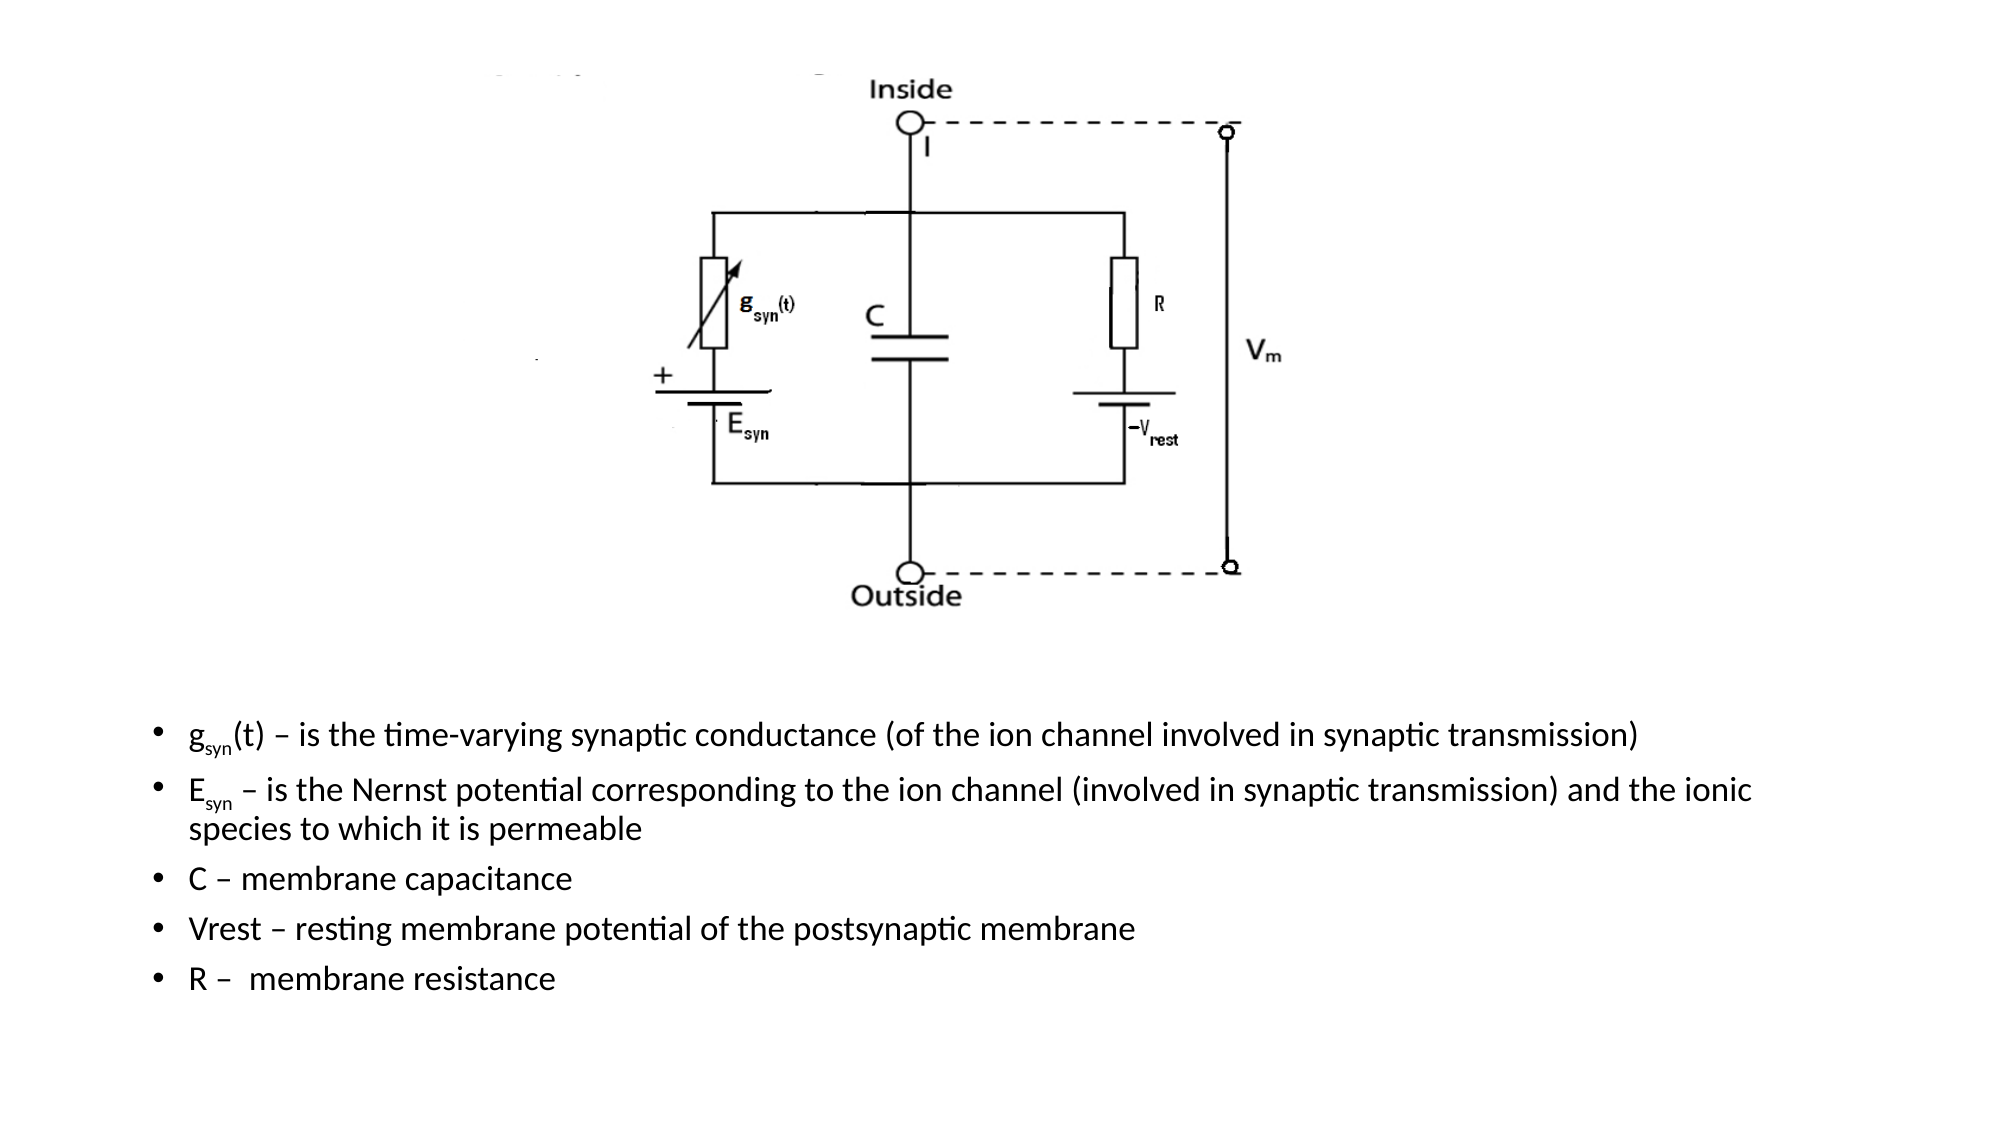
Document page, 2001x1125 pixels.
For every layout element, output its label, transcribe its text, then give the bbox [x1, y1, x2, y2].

picture [462, 74, 1488, 638]
list gsyn(t) – is the time-varying synaptic conductance (of the ion channel involved in synaptic transmission) Esyn – is the Nernst potential corresponding to the ion channel (involved in synaptic transmission) and the ionic species to which it is permeable C – membrane capacitance Vrest – resting membrane potential of the postsynaptic membrane R – membrane resistance [137, 299, 1863, 1014]
